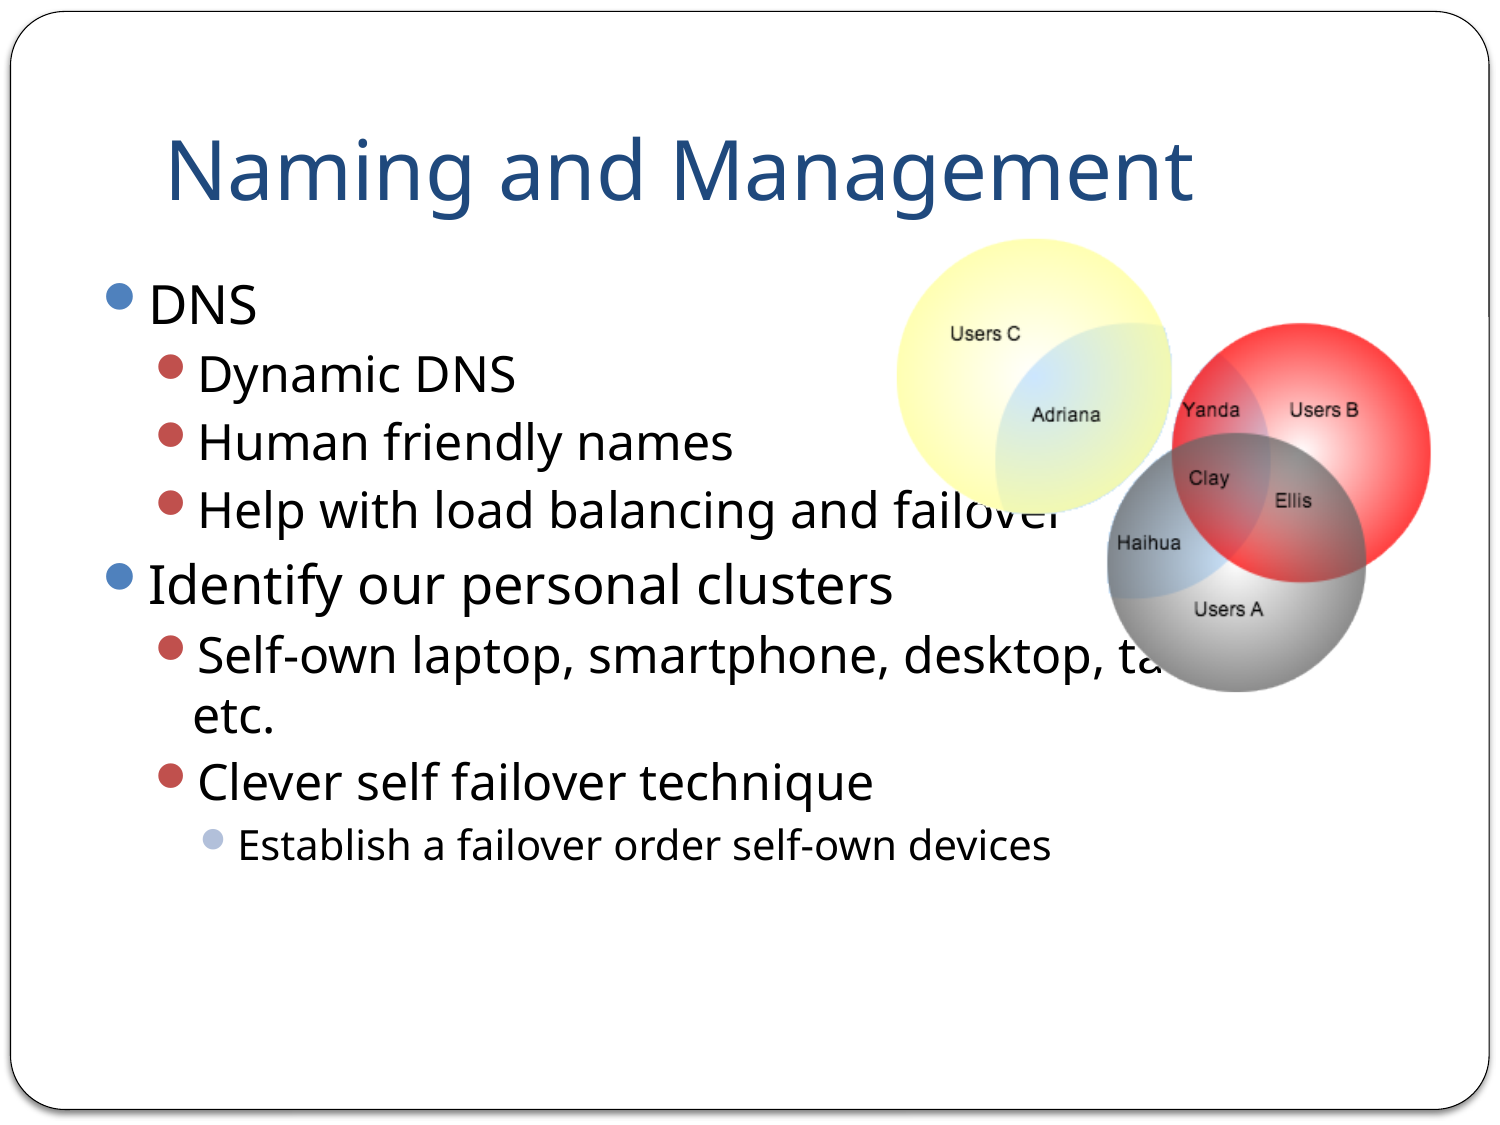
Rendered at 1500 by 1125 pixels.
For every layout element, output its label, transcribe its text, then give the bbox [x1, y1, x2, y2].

list DNS Dynamic DNS Human friendly names Help with load balancing and failover Identify our personal clusters Self-own laptop, smartphone, desktop, tablet, etc. Clever self failover technique Establish a failover order self-own devices [87, 262, 1363, 1013]
picture [866, 174, 1475, 726]
title Naming and Management [150, 45, 1425, 233]
